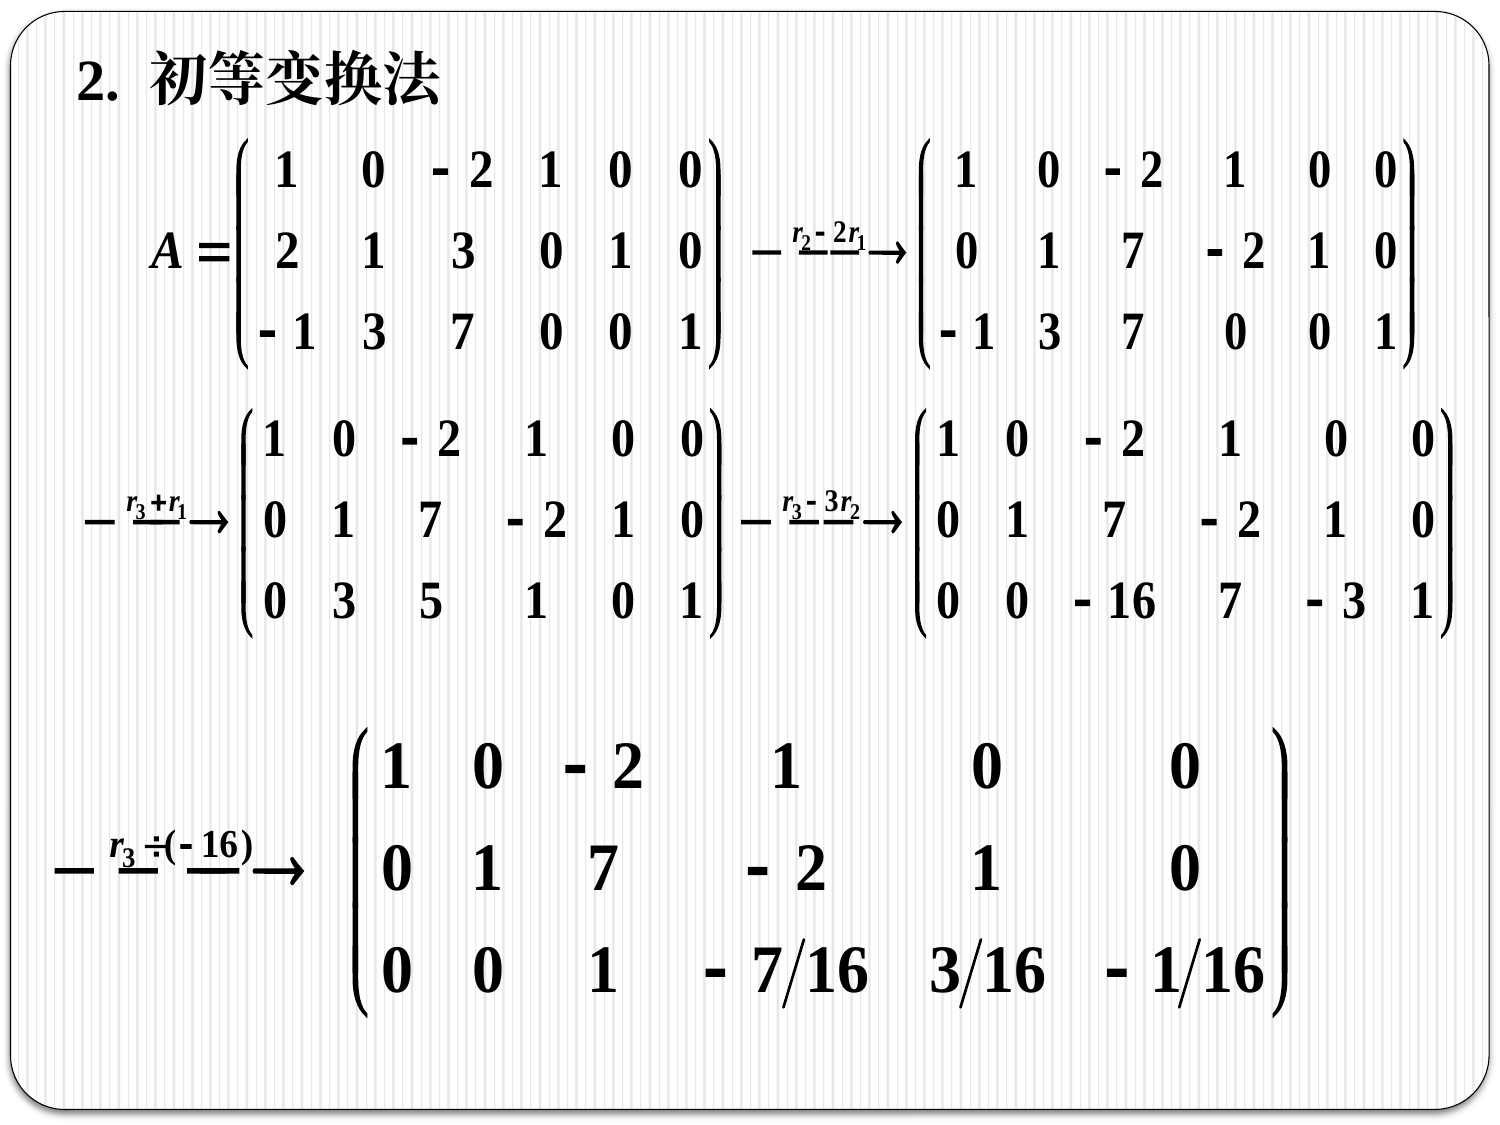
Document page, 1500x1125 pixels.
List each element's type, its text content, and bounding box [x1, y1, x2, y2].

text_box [140, 128, 735, 377]
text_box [34, 714, 1306, 1027]
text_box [737, 128, 1430, 377]
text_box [726, 398, 1466, 646]
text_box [70, 398, 723, 646]
text_box 2. 初等变换法 [61, 35, 456, 120]
